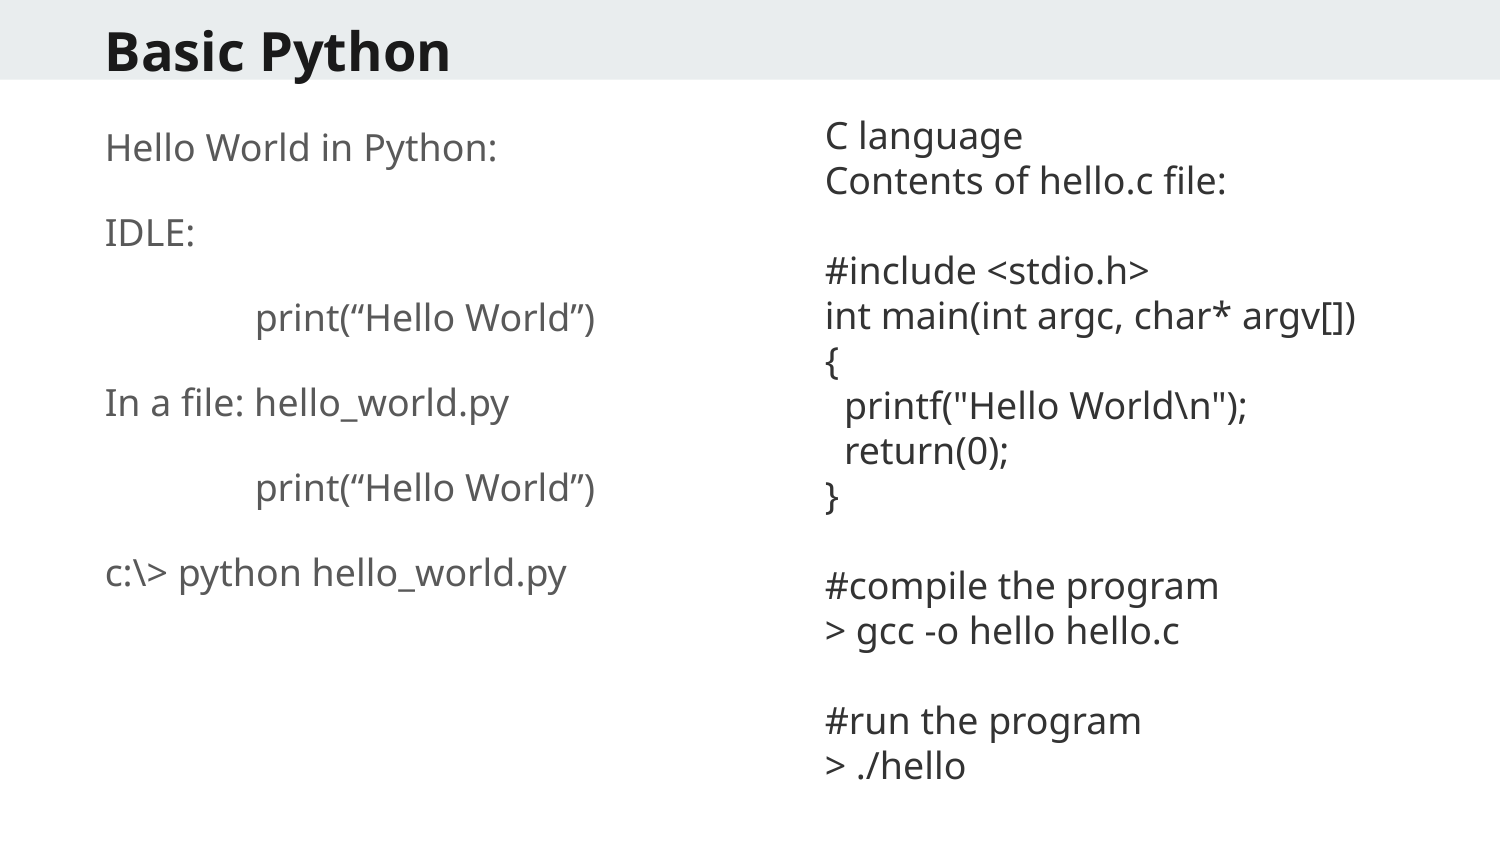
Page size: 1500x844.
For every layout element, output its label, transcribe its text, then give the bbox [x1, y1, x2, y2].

text_box Basic Python [90, 2, 1352, 90]
text_box Hello World in Python: IDLE: print(“Hello World”) In a file: hello_world.py print(“Hello World”) c:\> python hello_world.py [90, 102, 735, 810]
text_box C language Contents of hello.c file: #include <stdio.h> int main(int argc, char* argv[]) { printf("Hello World\n"); return(0); } #compile the program > gcc -o hello hello.c #run the program > ./hello [810, 105, 1440, 773]
